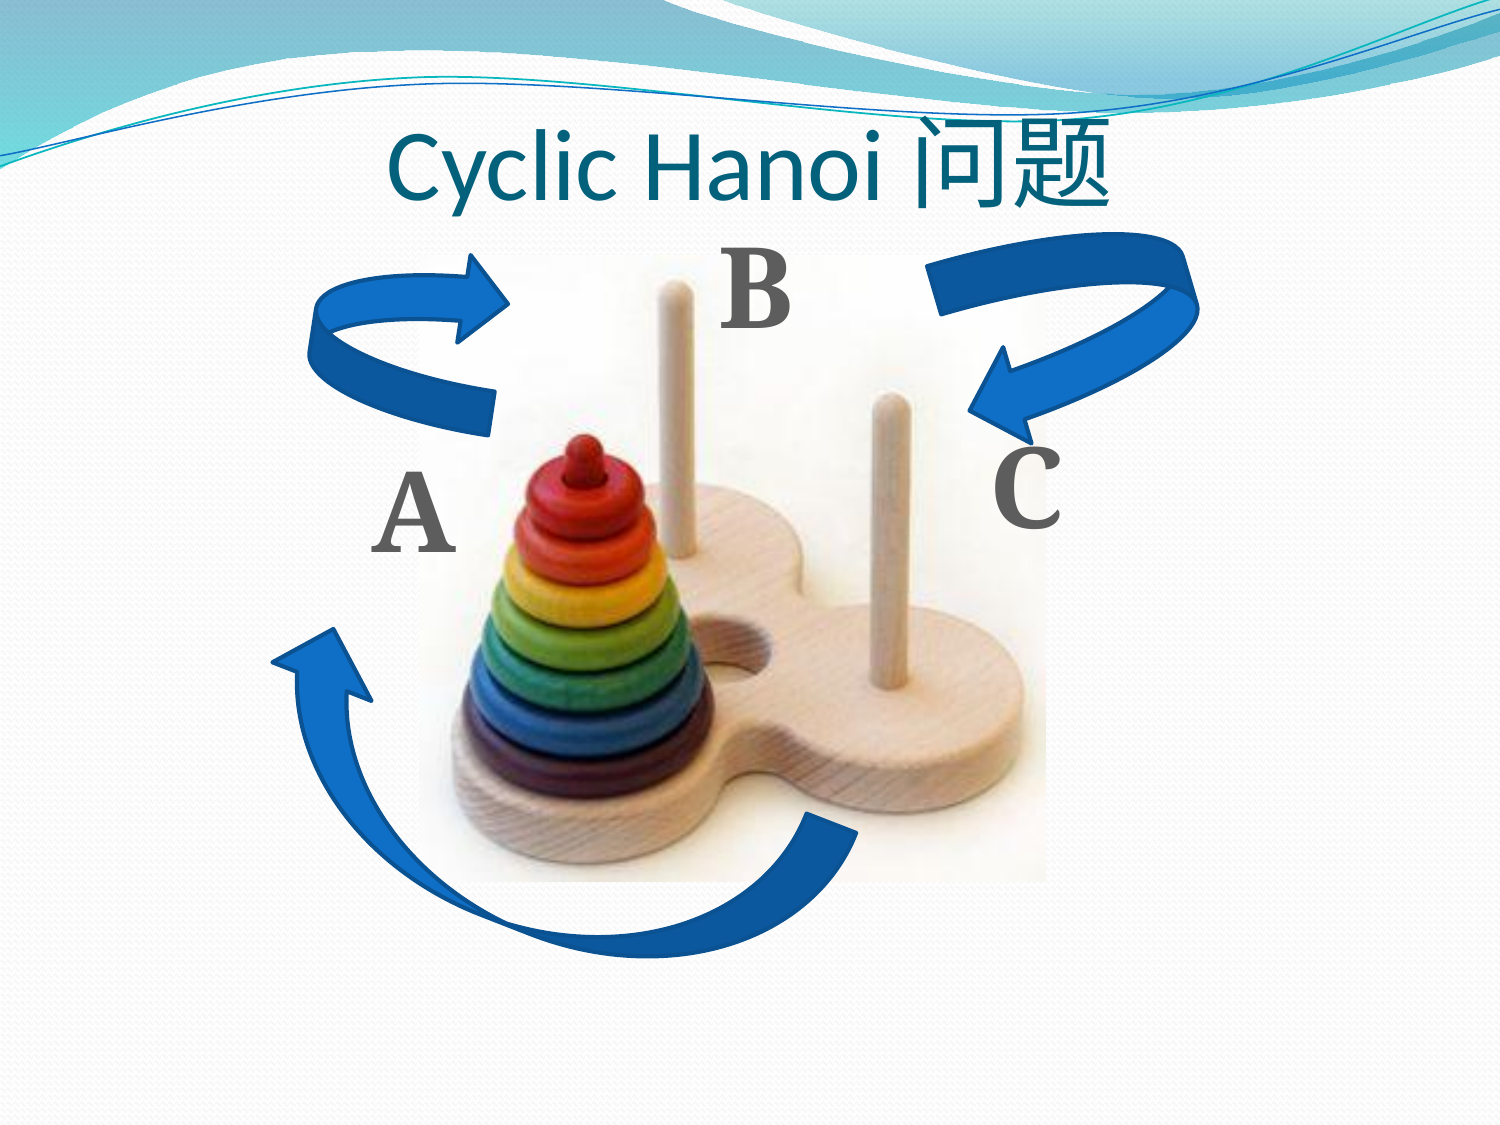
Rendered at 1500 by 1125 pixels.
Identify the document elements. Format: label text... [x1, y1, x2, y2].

text_box [270, 626, 353, 829]
title Cyclic Hanoi问题 [75, 90, 1425, 221]
text_box [307, 280, 353, 400]
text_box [359, 207, 1081, 882]
text_box [432, 894, 819, 959]
text_box [1087, 232, 1200, 397]
